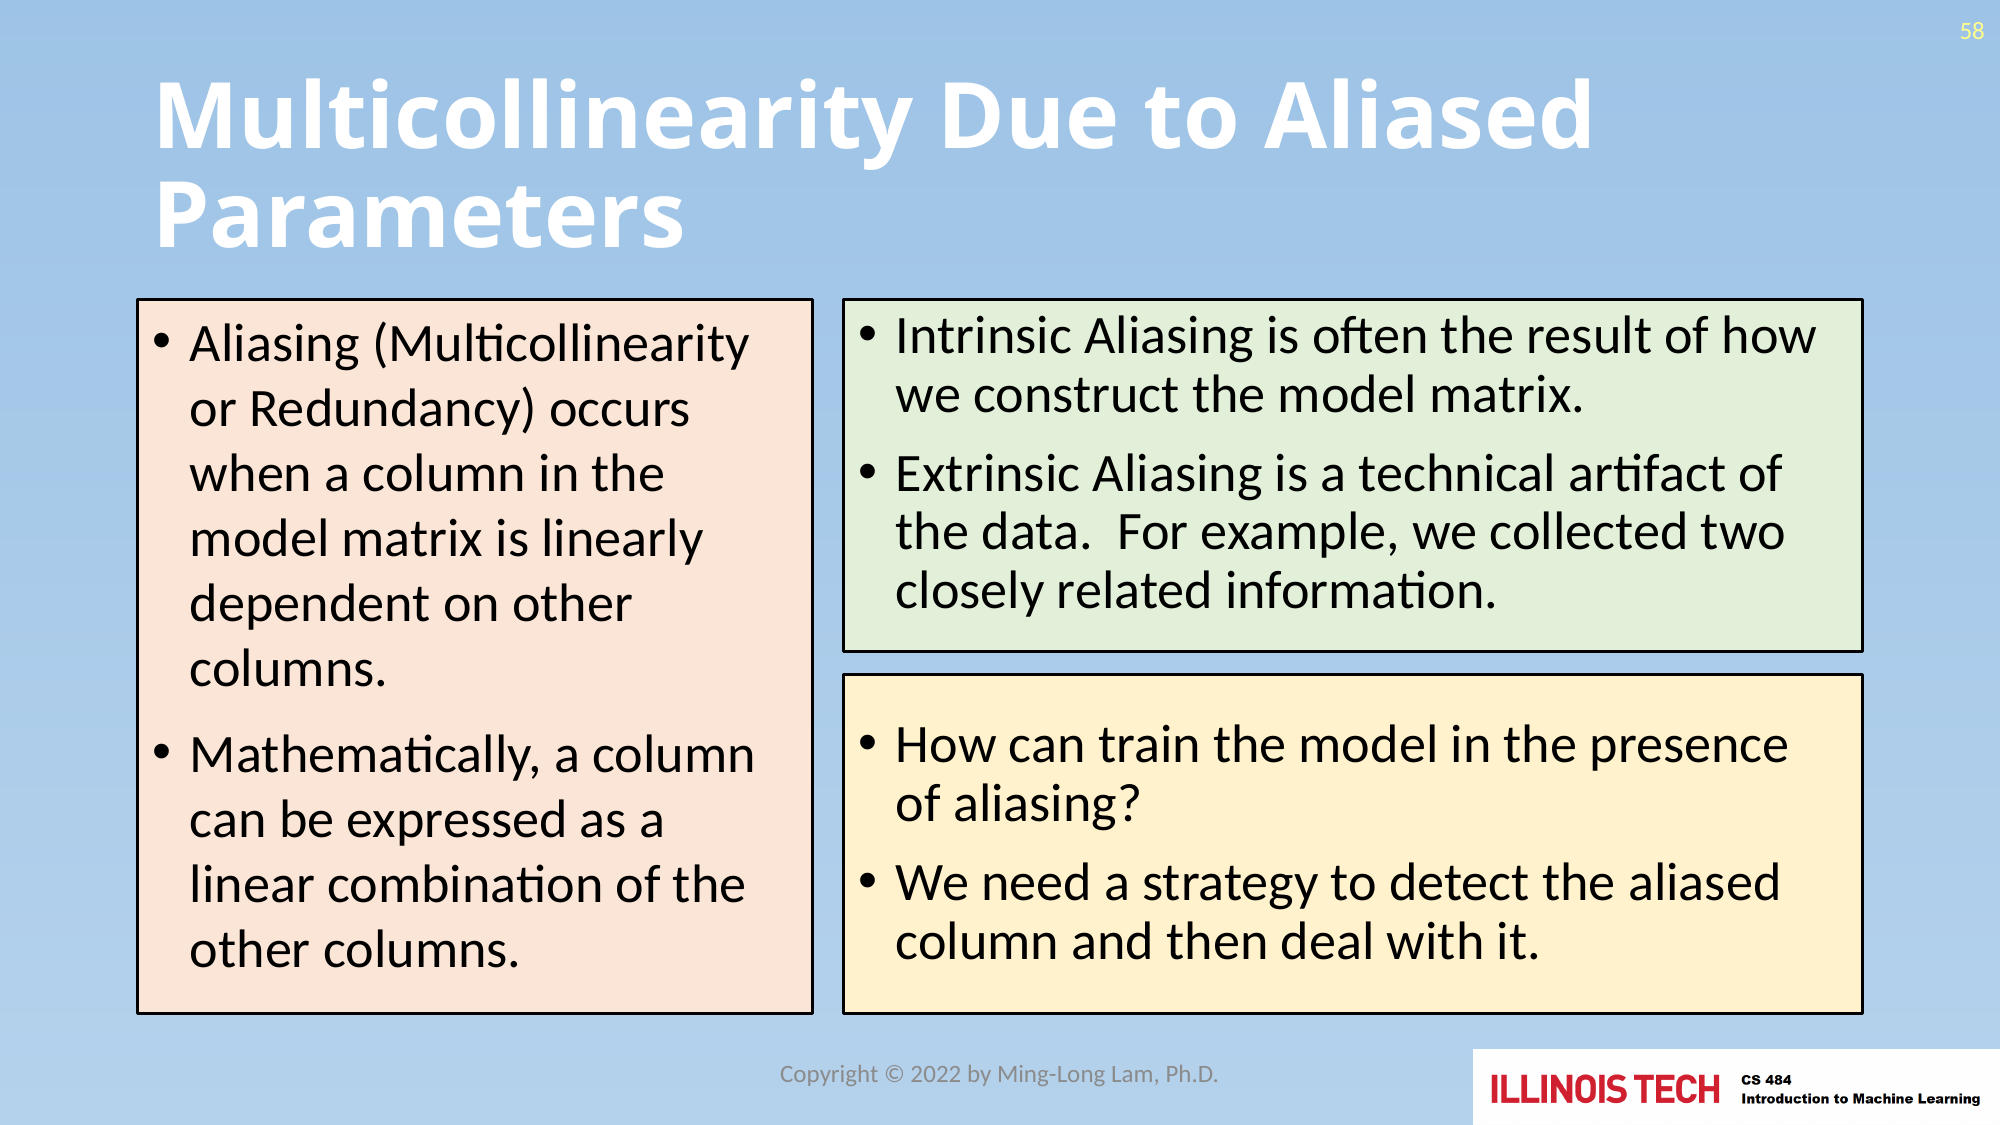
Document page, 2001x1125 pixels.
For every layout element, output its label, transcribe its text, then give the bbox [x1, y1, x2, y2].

picture [1473, 1049, 2000, 1125]
footer Copyright © 2022 by Ming-Long Lam, Ph.D. [662, 1042, 1338, 1103]
list Aliasing (Multicollinearity or Redundancy) occurs when a column in the model matrix is linearly dependent on other columns. Mathematically, a column can be expressed as a linear combination of the other columns. [137, 299, 813, 1014]
text_box How can train the model in the presence of aliasing? We need a strategy to detect the aliased column and then deal with it. [843, 674, 1863, 1014]
title Multicollinearity Due to Aliased Parameters [137, 59, 1863, 278]
text_box Intrinsic Aliasing is often the result of how we construct the model matrix. Extrinsic Aliasing is a technical artifact of the data. For example, we collected two closely related information. [843, 299, 1863, 652]
slide_number 58 [1550, 0, 2000, 60]
